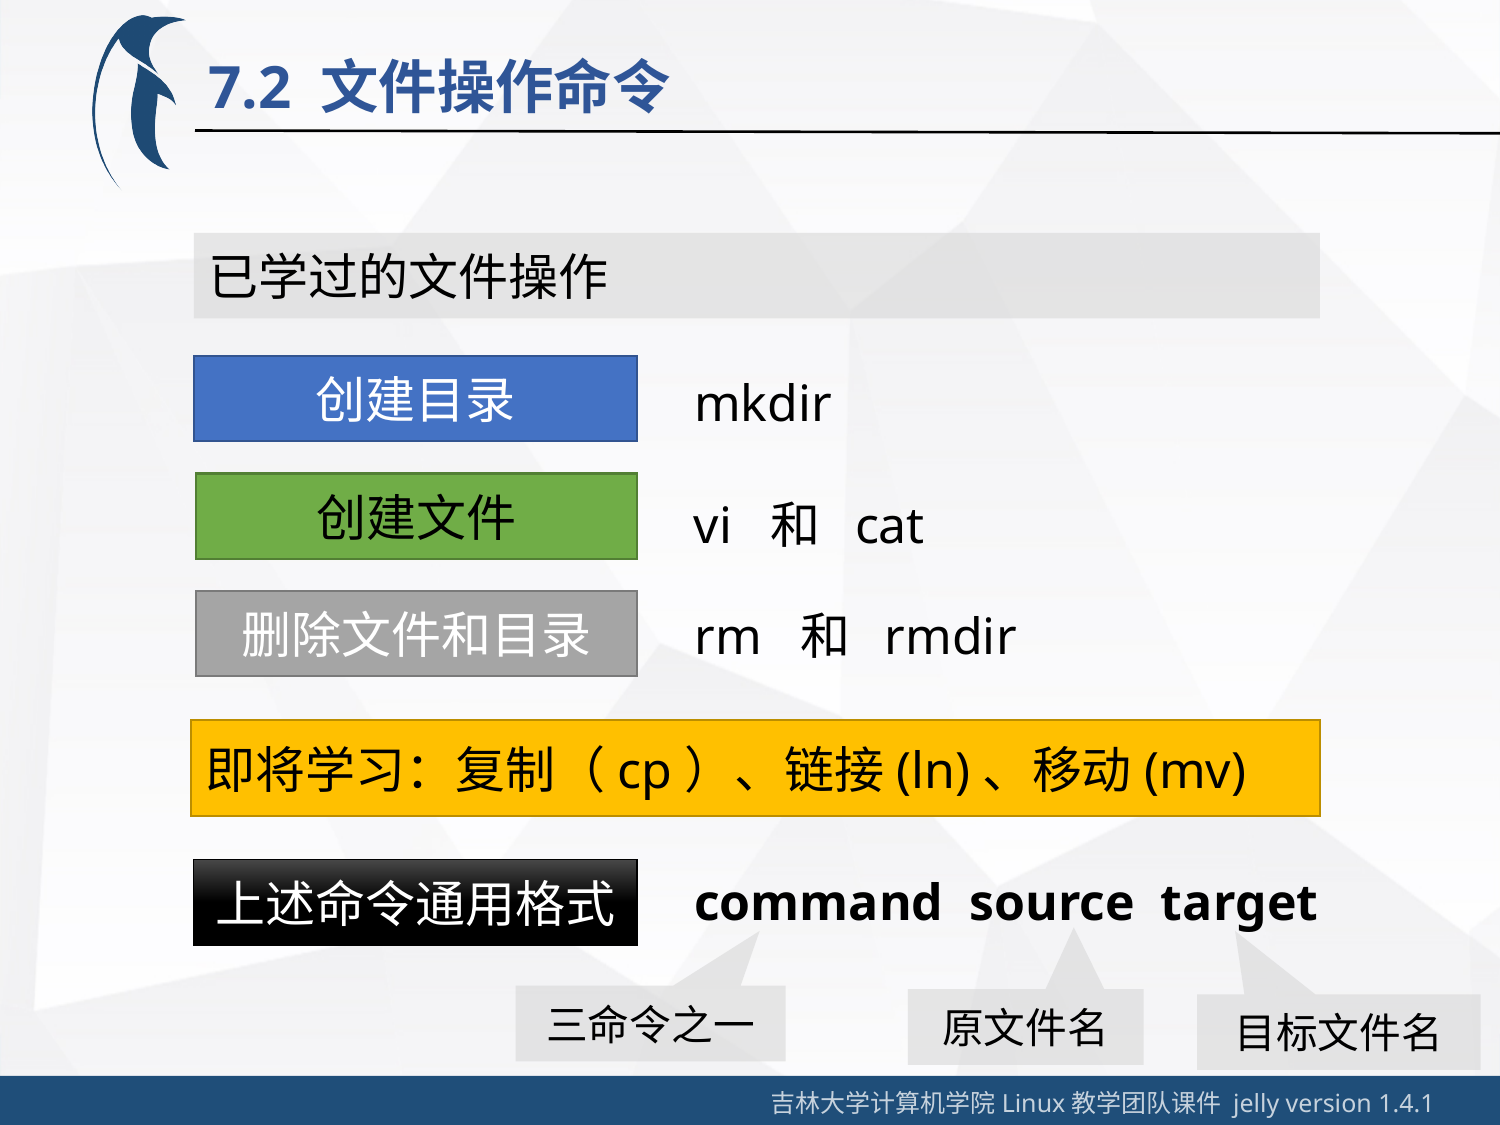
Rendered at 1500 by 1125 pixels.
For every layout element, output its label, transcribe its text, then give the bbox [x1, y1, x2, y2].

text_box command source target [679, 863, 1352, 939]
text_box 删除文件和目录 [195, 590, 638, 677]
text_box 创建目录 [193, 355, 638, 442]
text_box 上述命令通用格式 [193, 859, 638, 946]
text_box 7.2 文件操作命令 [193, 42, 1026, 128]
text_box 已学过的文件操作 [193, 232, 1321, 319]
picture [0, 0, 1500, 1075]
text_box mkdir [679, 363, 1003, 439]
text_box 即将学习：复制（cp）、链接(ln)、移动(mv) [190, 719, 1321, 817]
text_box vi 和 cat [679, 486, 1142, 561]
text_box 原文件名 [906, 924, 1145, 1066]
text_box 目标文件名 [1196, 928, 1482, 1071]
text_box 三命令之一 [514, 928, 787, 1063]
text_box 创建文件 [195, 472, 638, 560]
text_box rm 和 rmdir [680, 596, 1198, 672]
